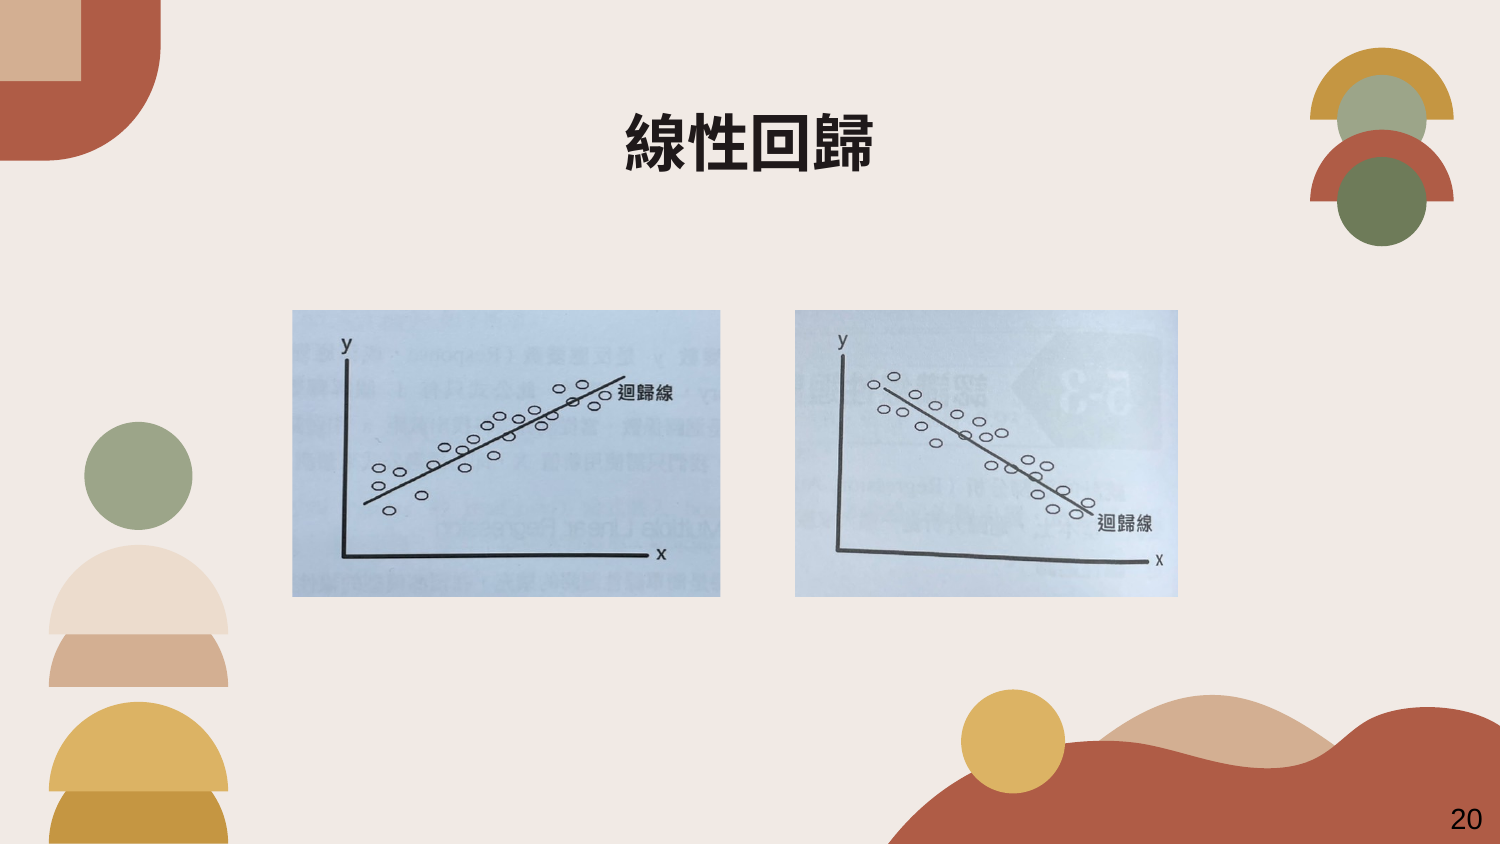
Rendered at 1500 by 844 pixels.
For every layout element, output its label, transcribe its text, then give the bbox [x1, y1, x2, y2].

title 線性回歸 [118, 89, 1277, 175]
text_box 20 [1435, 793, 1500, 843]
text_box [48, 421, 229, 687]
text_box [1282, 75, 1482, 220]
picture [292, 310, 721, 598]
picture [795, 310, 1179, 598]
